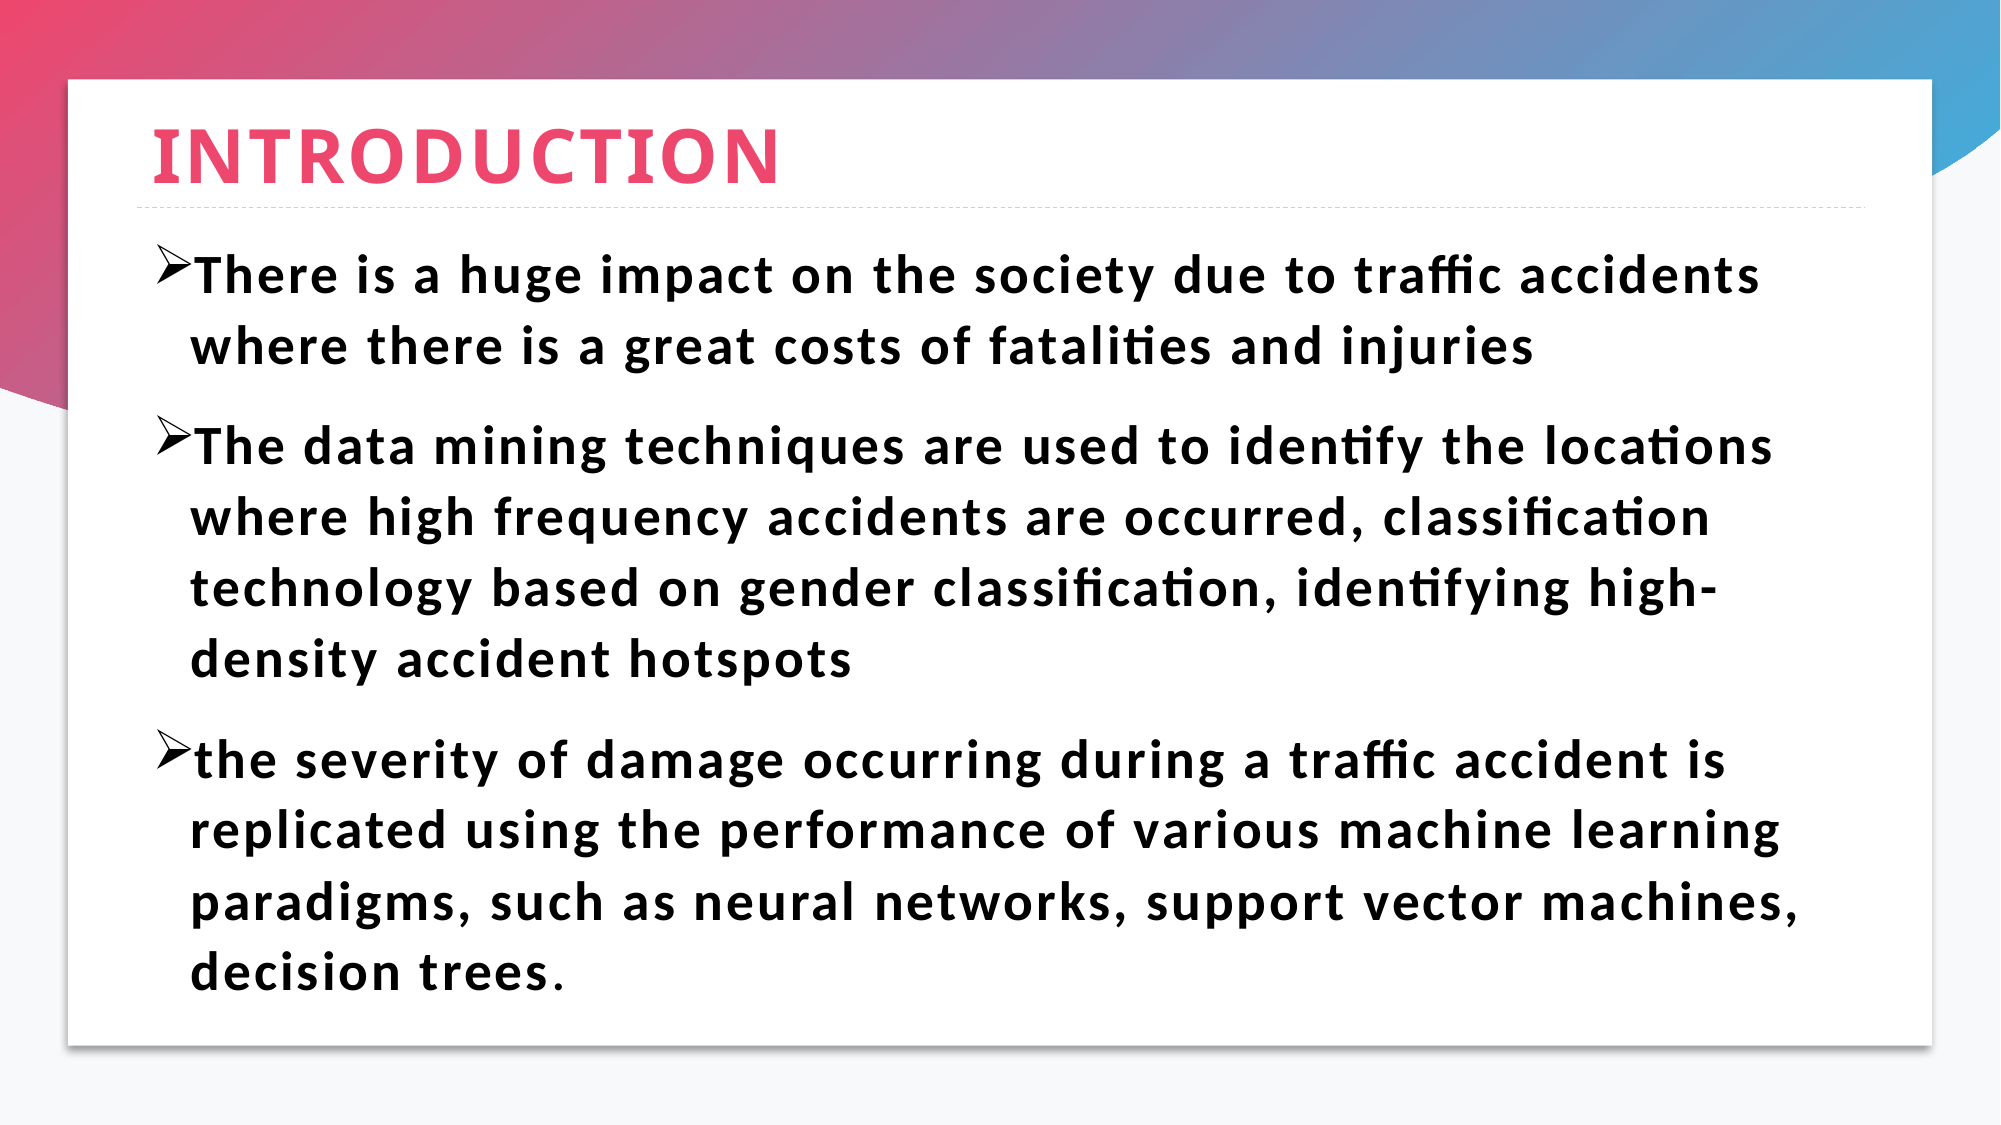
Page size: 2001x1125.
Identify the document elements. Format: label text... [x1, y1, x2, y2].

title INTRODUCTION [137, 111, 1863, 208]
list There is a huge impact on the society due to traffic accidents where there is a great costs of fatalities and injuries The data mining techniques are used to identify the locations where high frequency accidents are occurred, classification technology based on gender classification, identifying high-density accident hotspots the severity of damage occurring during a traffic accident is replicated using the performance of various machine learning paradigms, such as neural networks, support vector machines, decision trees. [137, 225, 1864, 1014]
